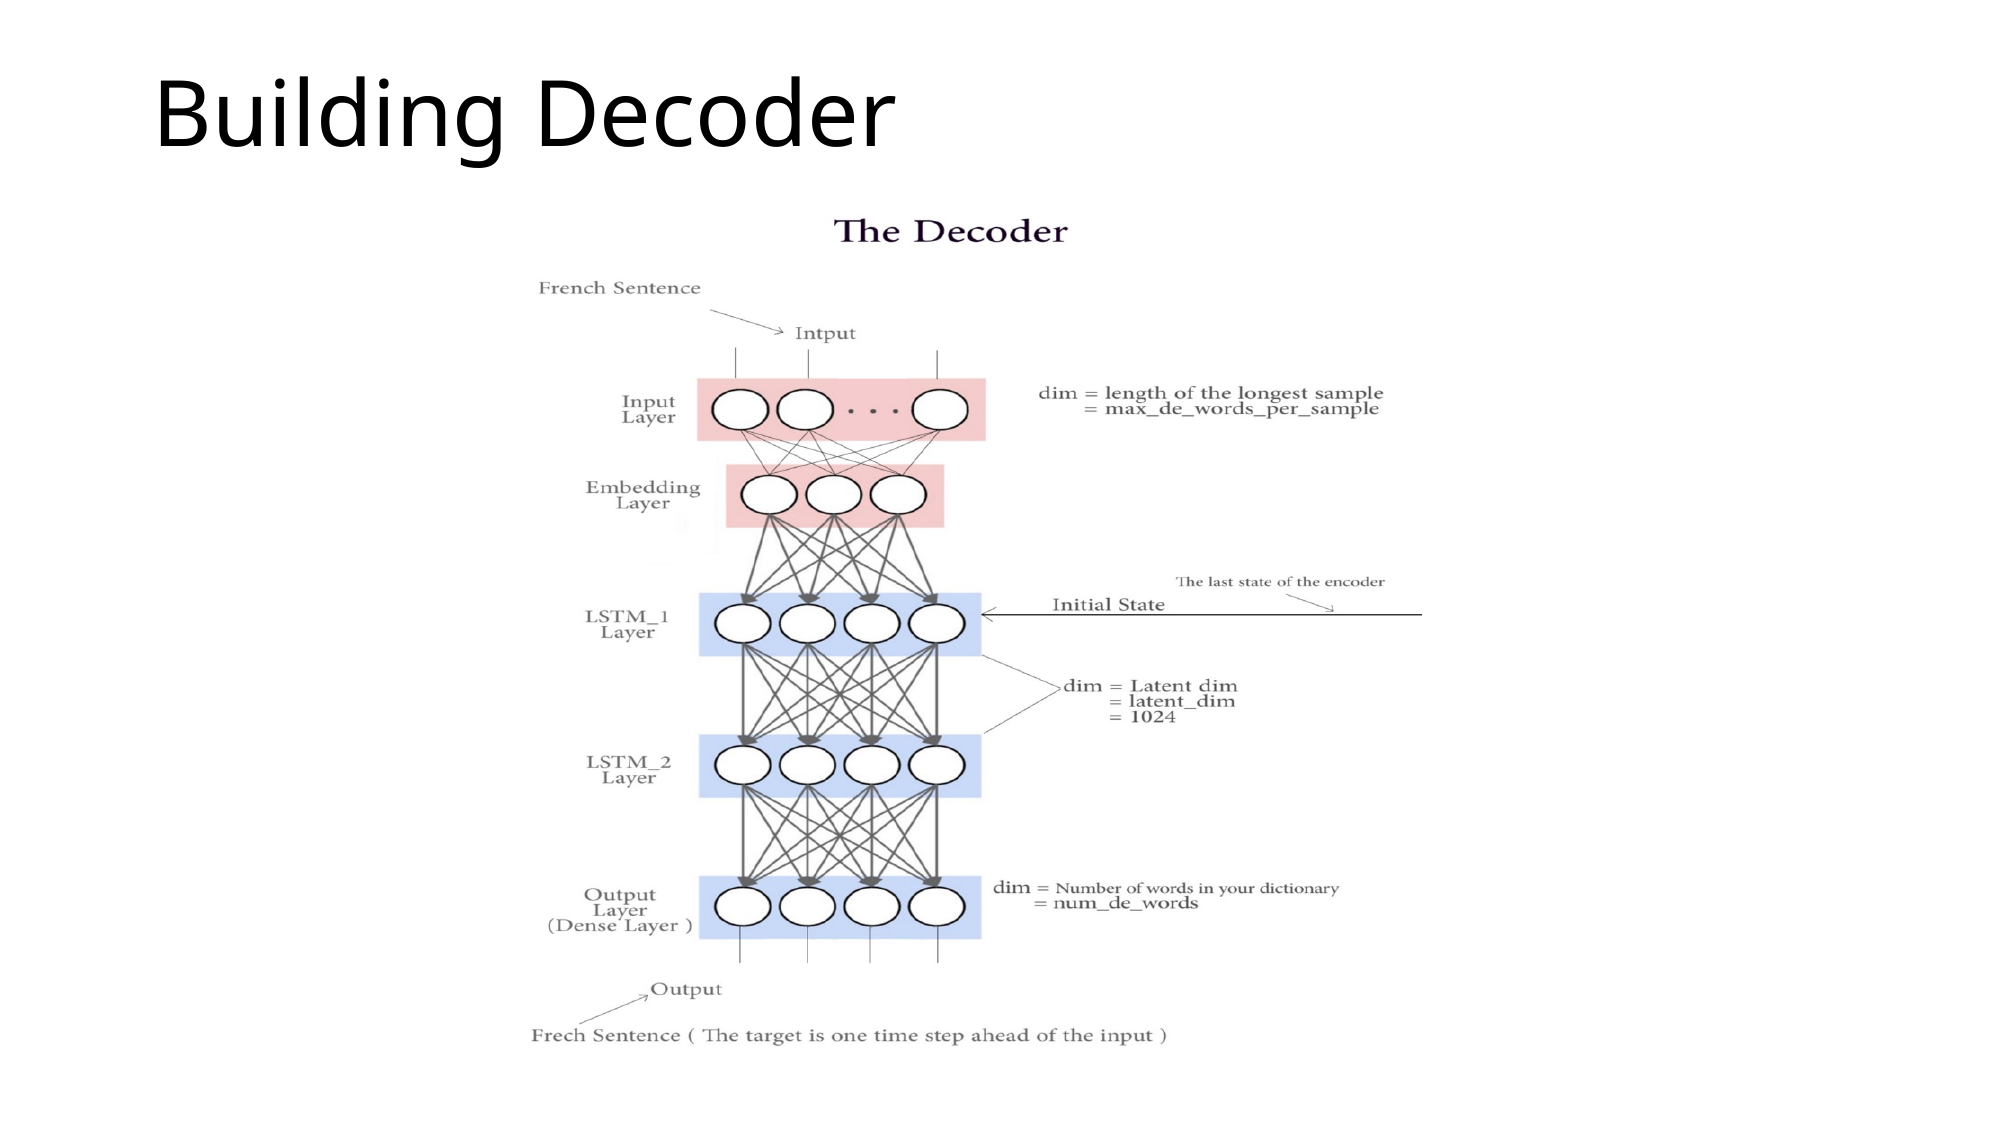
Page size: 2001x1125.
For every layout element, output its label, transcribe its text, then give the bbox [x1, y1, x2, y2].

title Building Decoder [137, 59, 1863, 174]
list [478, 193, 1423, 1068]
